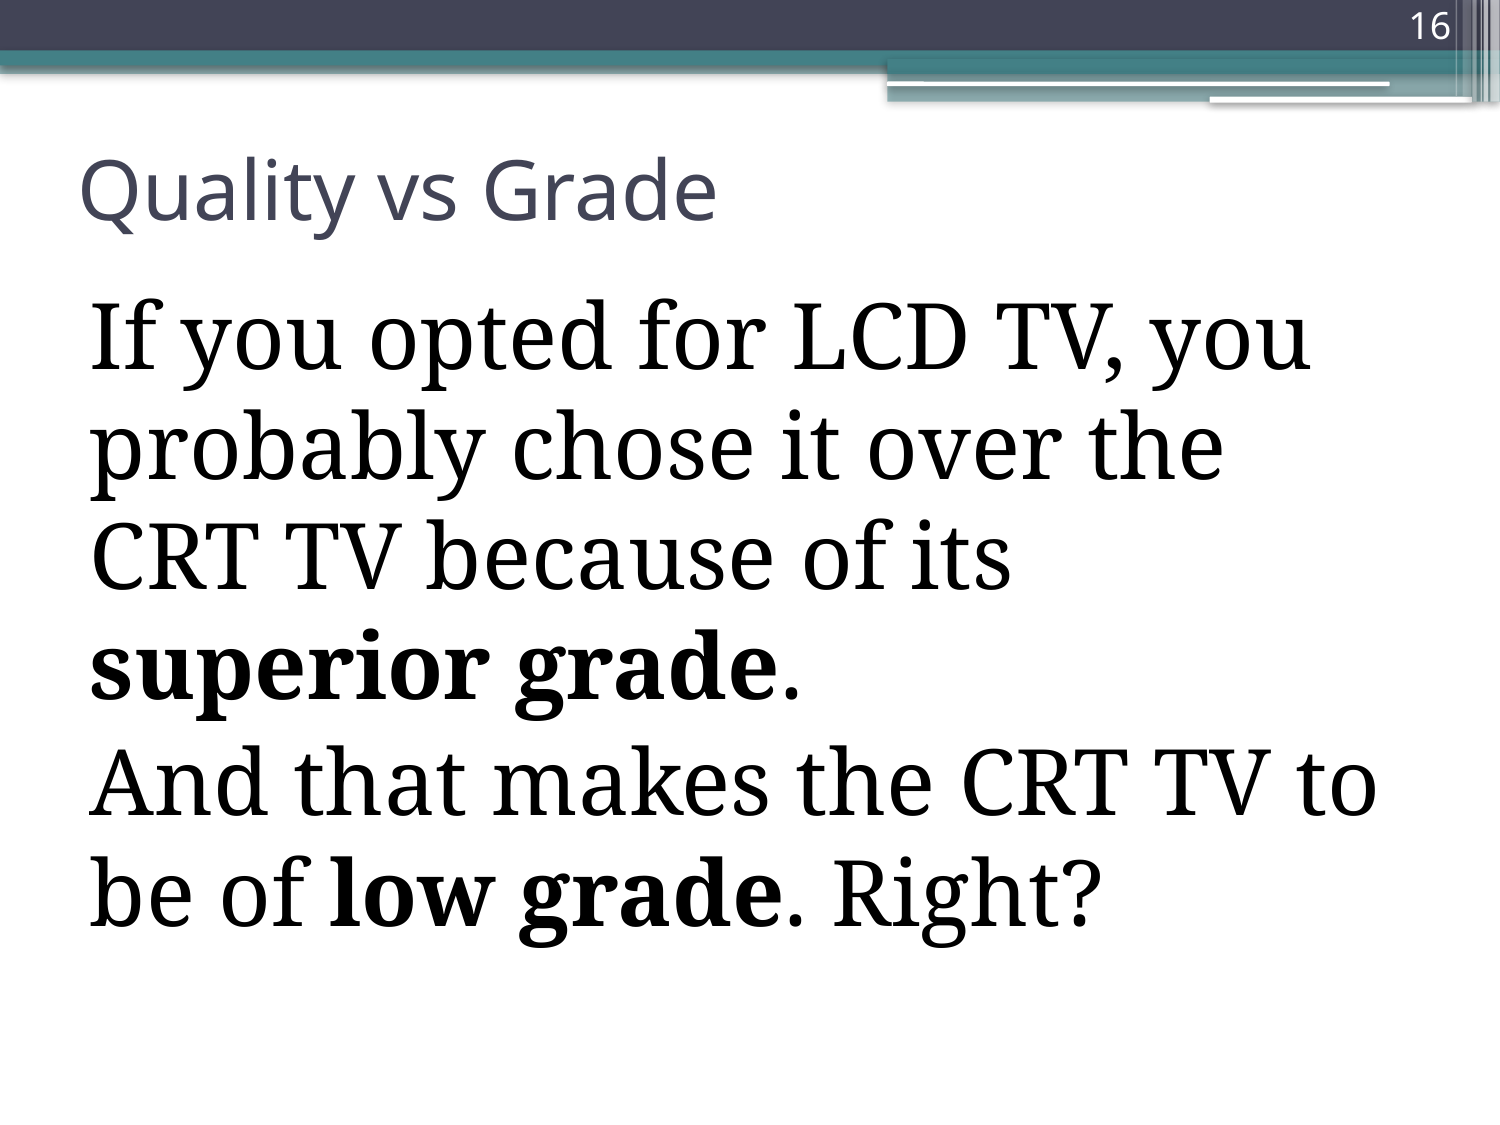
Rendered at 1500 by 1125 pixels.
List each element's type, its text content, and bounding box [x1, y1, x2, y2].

slide_number 16 [1341, 0, 1466, 61]
list If you opted for LCD TV, you probably chose it over the CRT TV because of its superior grade. And that makes the CRT TV to be of low grade. Right? [75, 270, 1425, 1050]
title Quality vs Grade [62, 99, 1413, 275]
